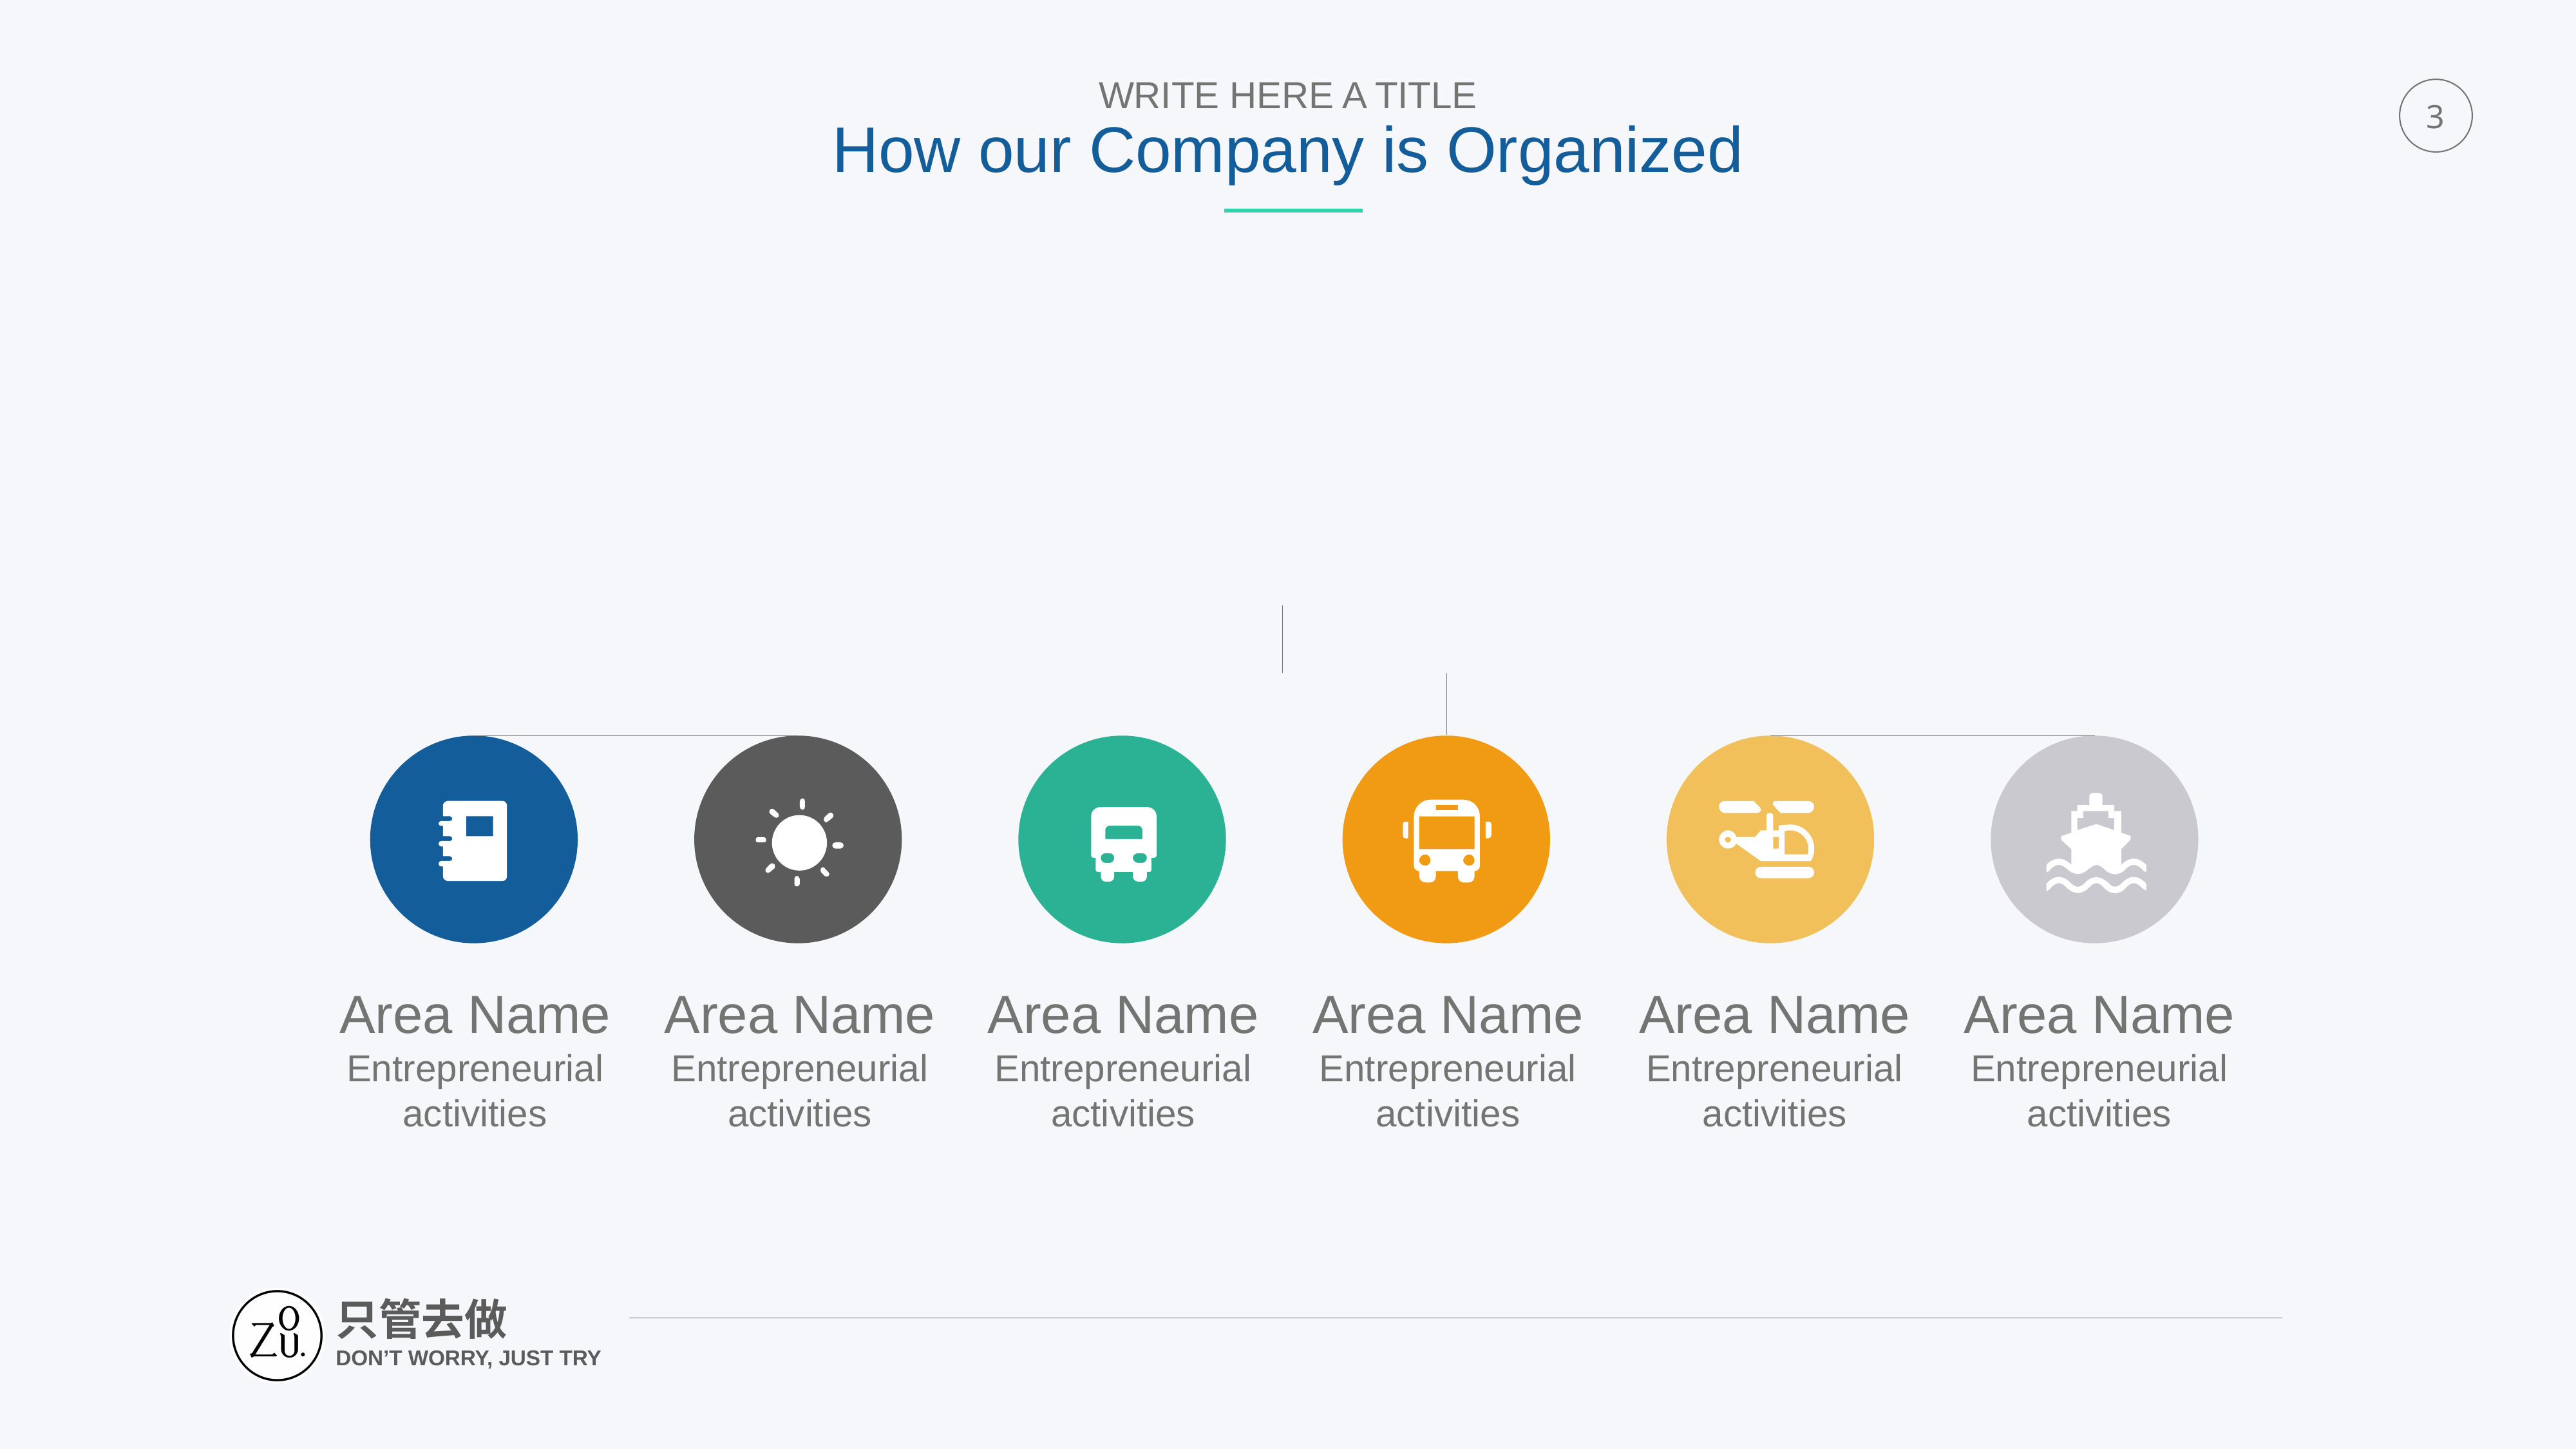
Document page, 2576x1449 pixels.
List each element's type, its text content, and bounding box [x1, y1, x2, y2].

text_box [1991, 735, 2199, 943]
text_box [1403, 799, 1492, 883]
text_box Area Name Entrepreneurial activities [1940, 970, 2259, 1144]
text_box Area Name Entrepreneurial activities [964, 970, 1282, 1144]
text_box [1018, 735, 1226, 943]
picture [229, 1287, 325, 1384]
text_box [2046, 793, 2146, 894]
text_box [694, 735, 902, 943]
text_box Area Name Entrepreneurial activities [641, 970, 959, 1144]
text_box [1342, 735, 1550, 943]
text_box WRITE HERE A TITLE How our Company is Organized [827, 71, 1749, 191]
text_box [1931, 678, 1934, 1003]
text_box Area Name Entrepreneurial activities [1615, 970, 1934, 1144]
text_box [370, 735, 578, 943]
slide_number 3 [2416, 86, 2456, 146]
text_box [1666, 735, 1875, 943]
text_box [438, 800, 507, 882]
text_box Area Name Entrepreneurial activities [1289, 970, 1607, 1144]
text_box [1718, 800, 1815, 878]
text_box Area Name Entrepreneurial activities [316, 970, 634, 1144]
text_box [1091, 807, 1157, 882]
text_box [755, 798, 844, 887]
